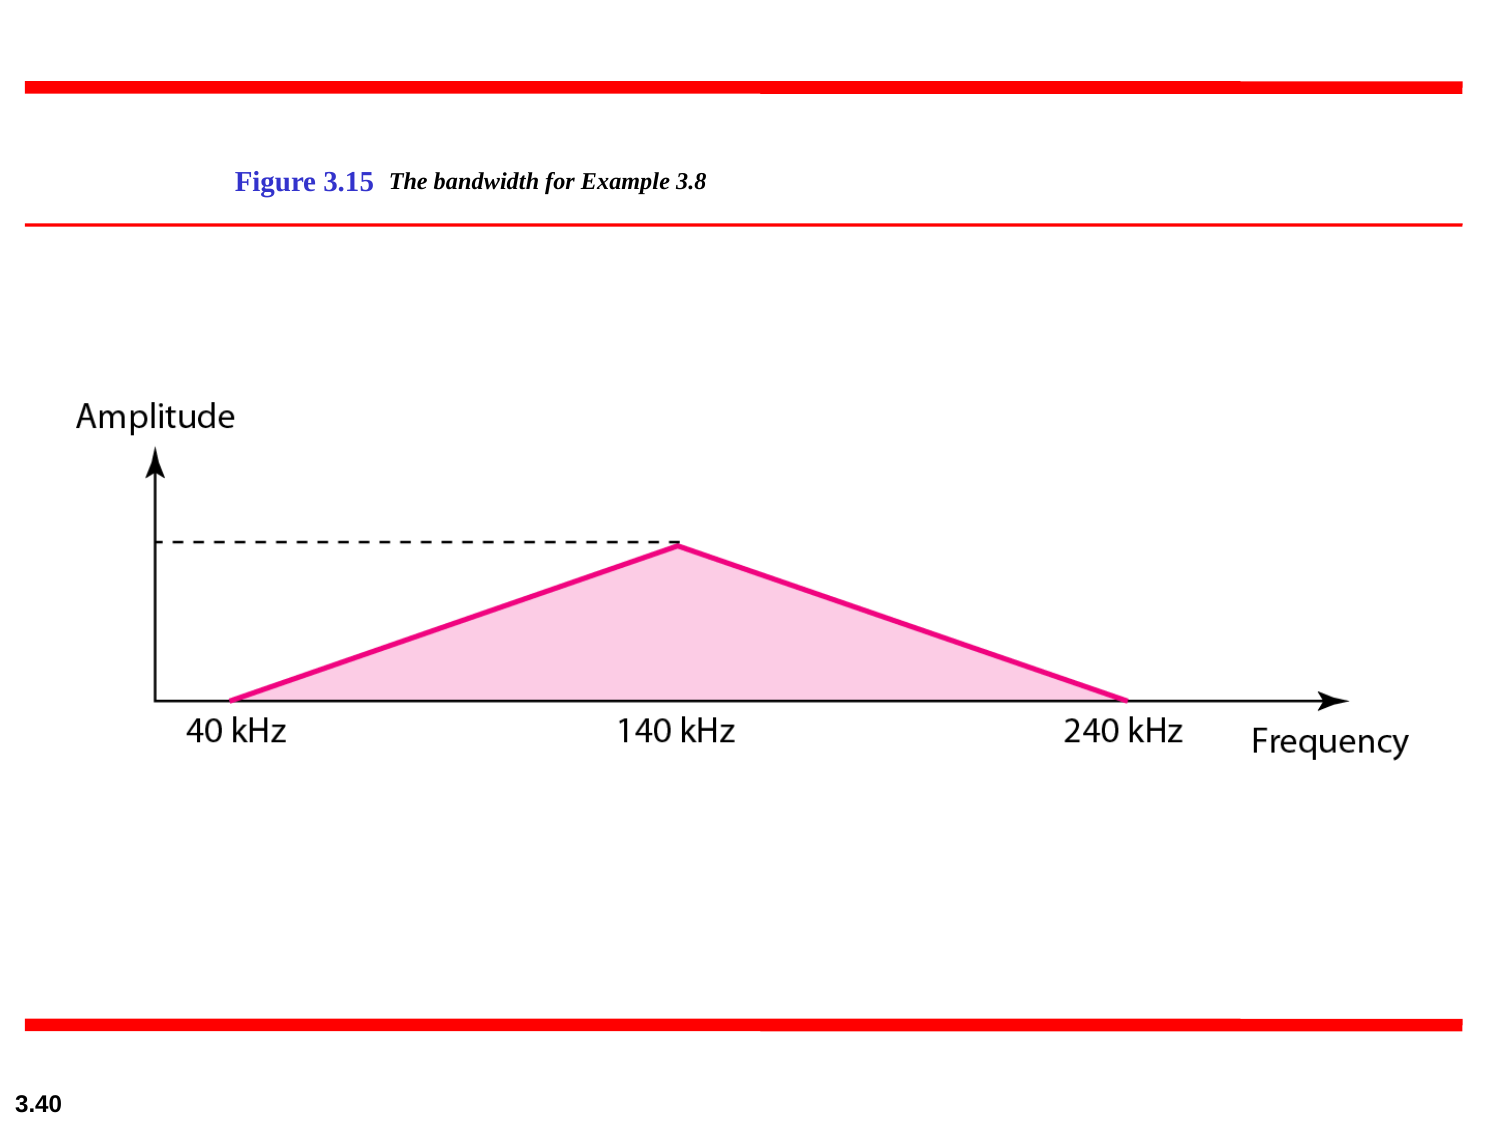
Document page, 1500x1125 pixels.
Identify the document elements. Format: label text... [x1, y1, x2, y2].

slide_number 3.40 [0, 1050, 313, 1125]
picture [74, 398, 1410, 763]
text_box Figure 3.15 The bandwidth for Example 3.8 [219, 125, 722, 205]
